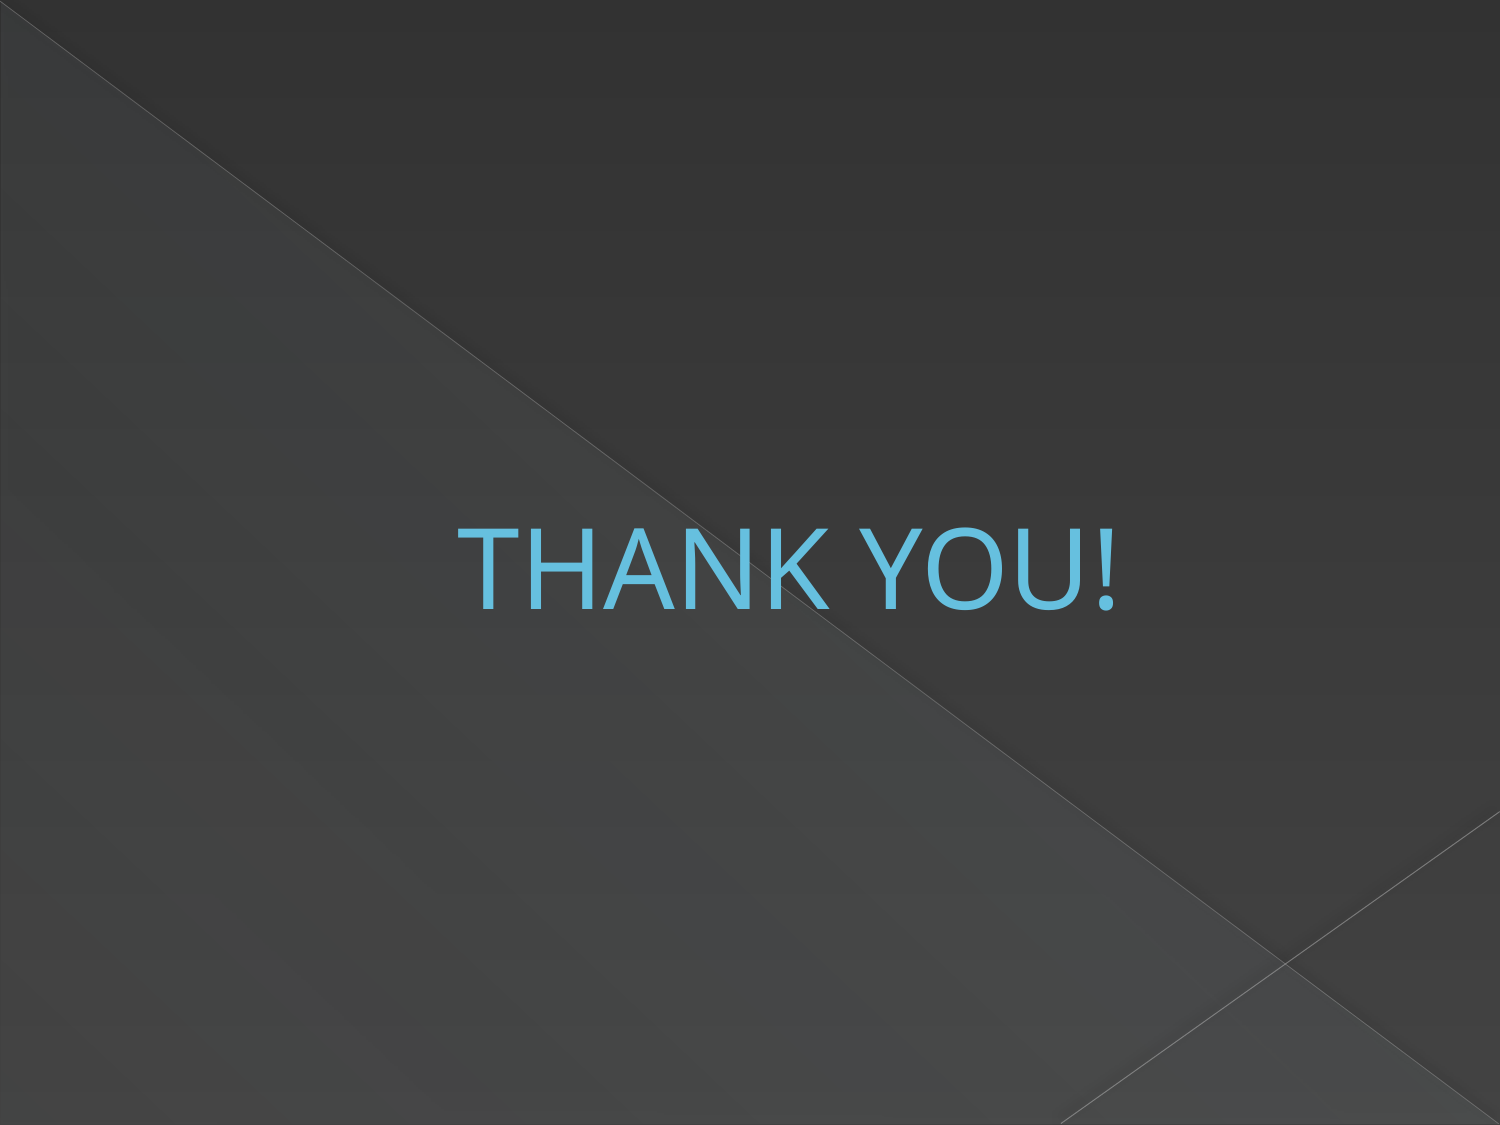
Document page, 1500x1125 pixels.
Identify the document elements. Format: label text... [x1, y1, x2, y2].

title THANK YOU! [75, 450, 1425, 680]
